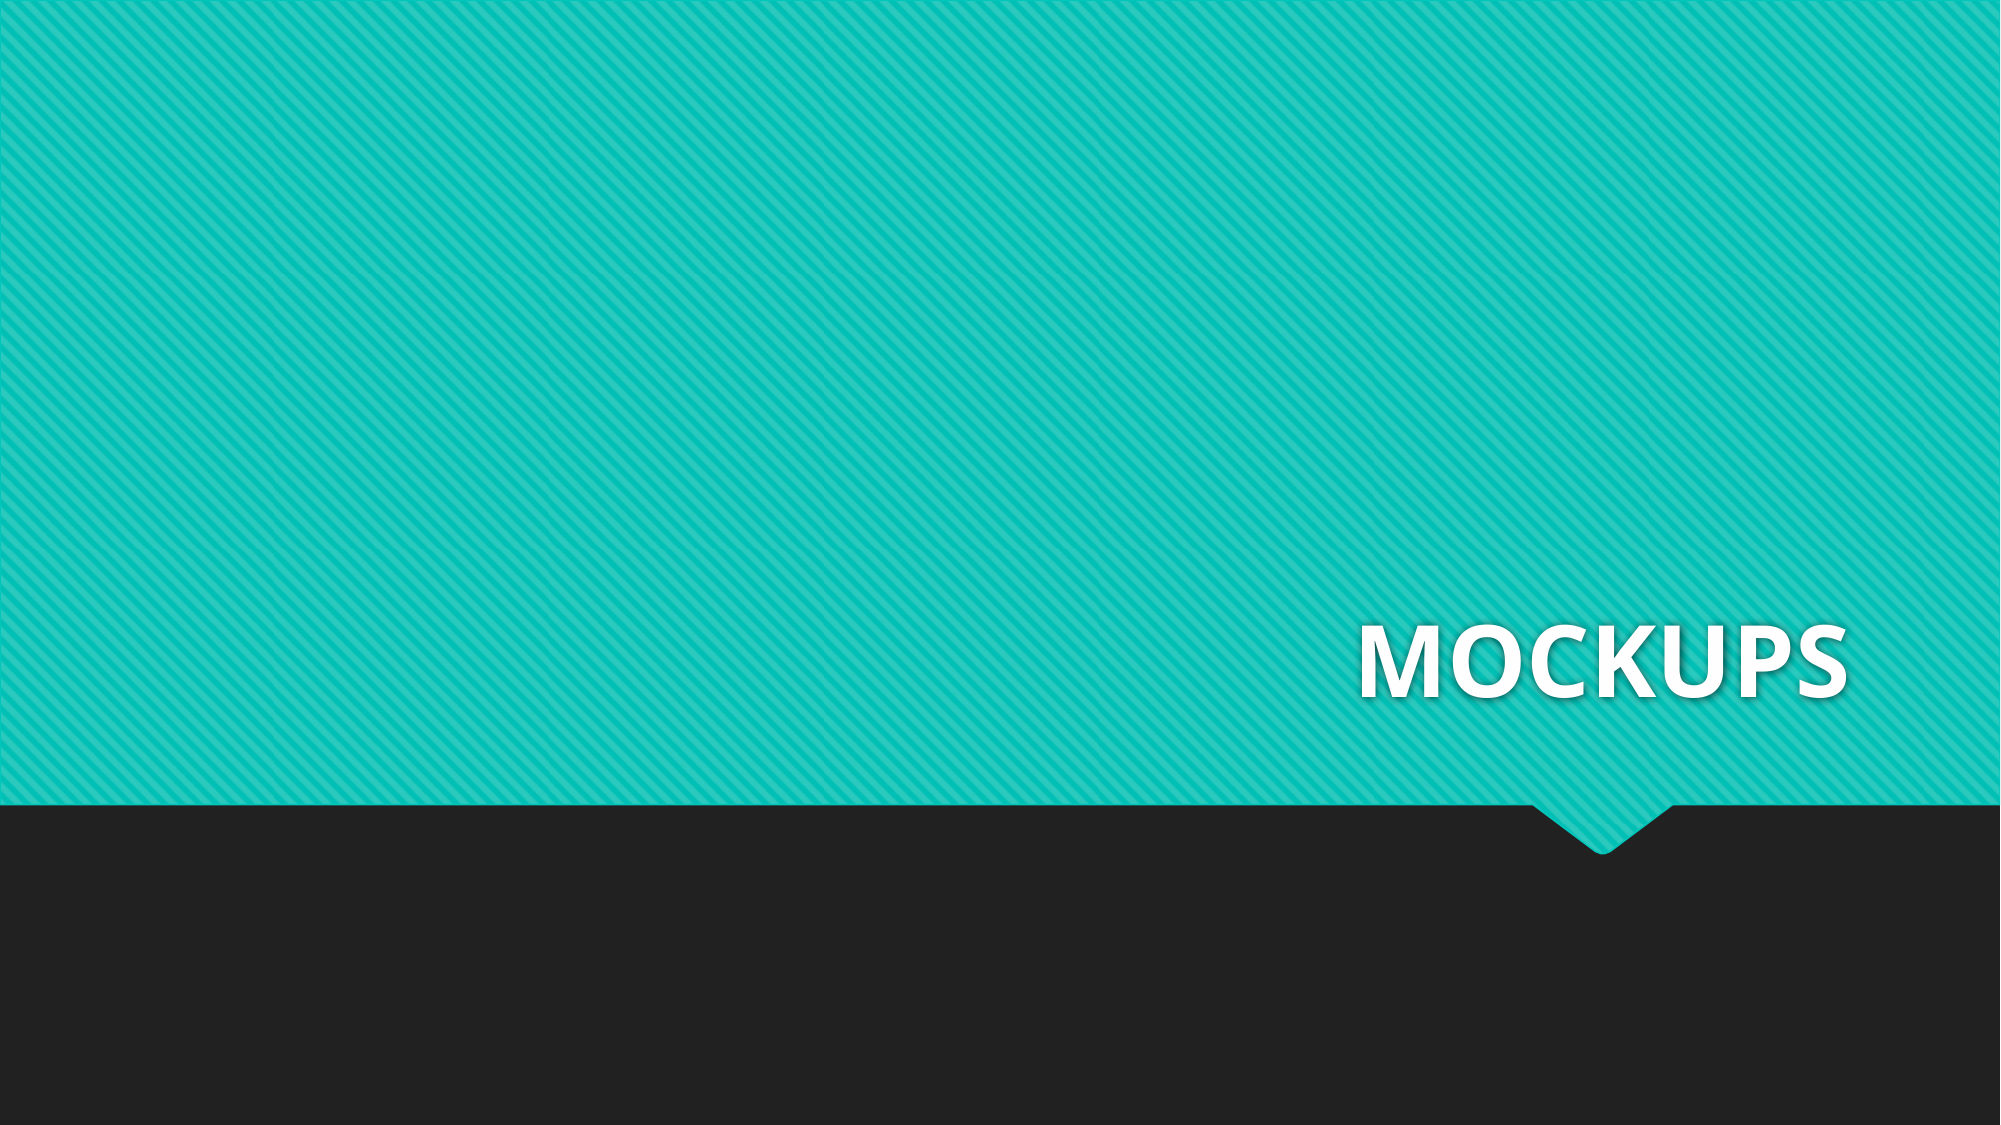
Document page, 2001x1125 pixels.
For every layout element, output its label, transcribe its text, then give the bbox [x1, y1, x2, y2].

title MOCKUPS [132, 484, 1866, 726]
